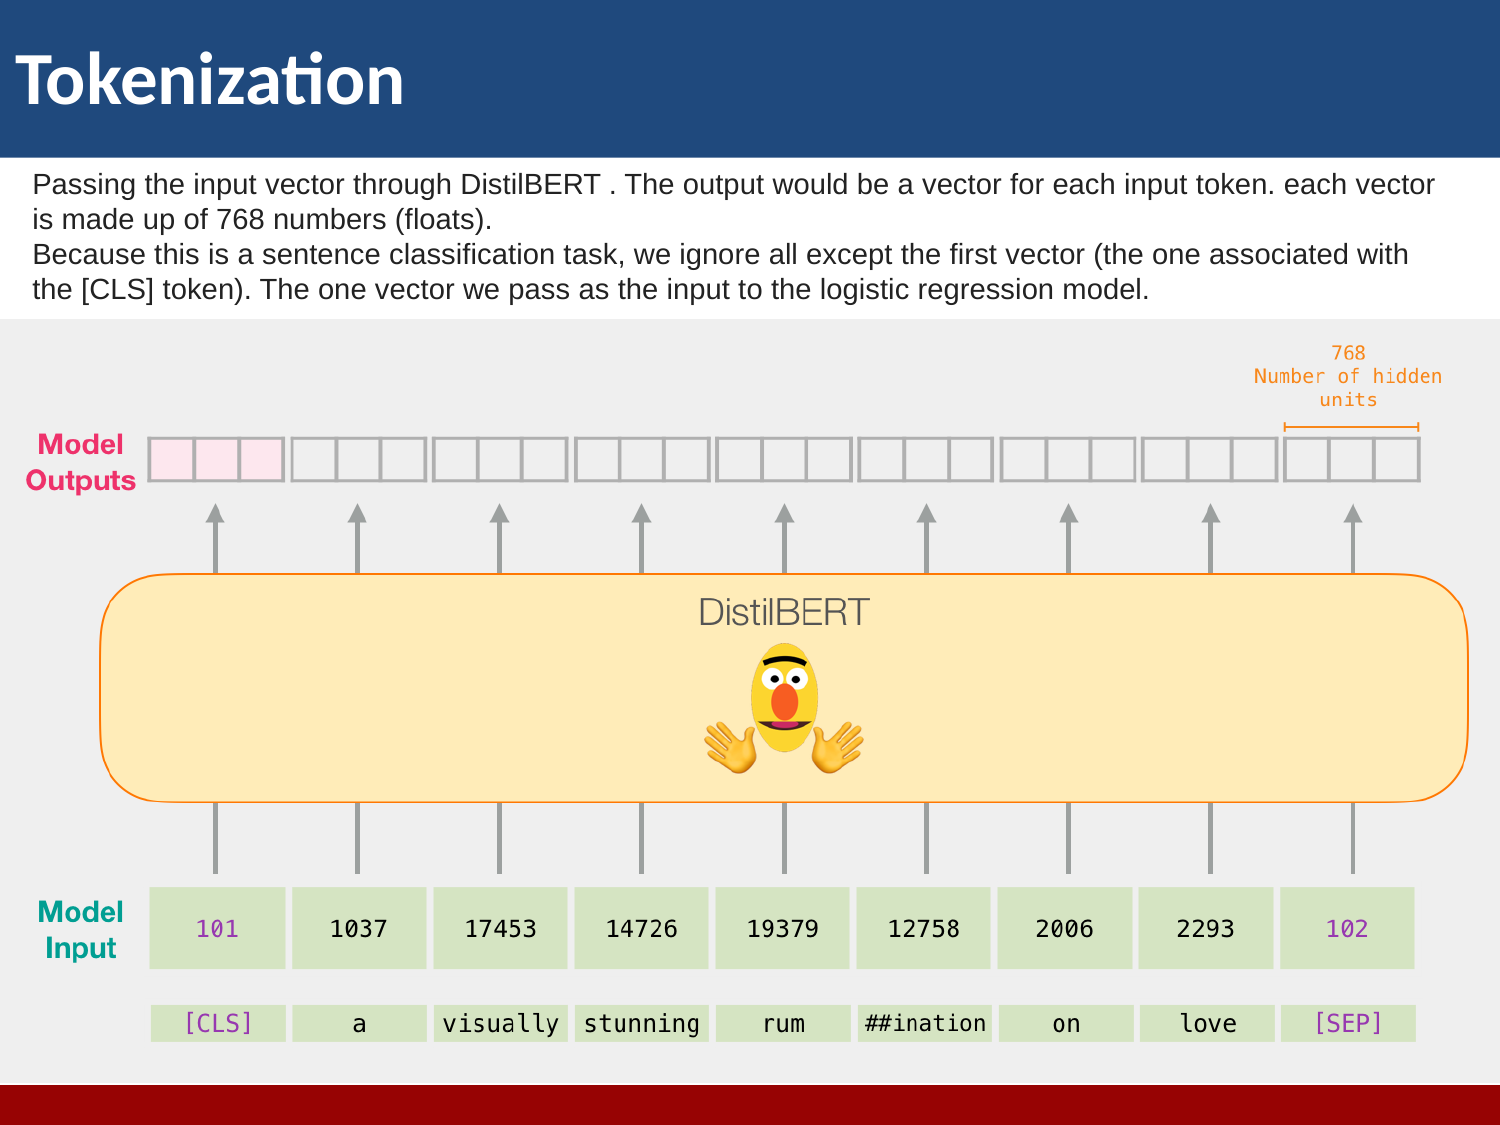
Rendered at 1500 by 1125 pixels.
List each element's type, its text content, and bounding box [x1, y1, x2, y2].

text_box Passing the input vector through DistilBERT . The output would be a vector for each input token. each vector is made up of 768 numbers (floats). Because this is a sentence classification task, we ignore all except the first vector (the one associated with the [CLS] token). The one vector we pass as the input to the logistic regression model. [17, 158, 1459, 313]
text_box Tokenization [0, 0, 1500, 158]
picture [0, 319, 1500, 1083]
